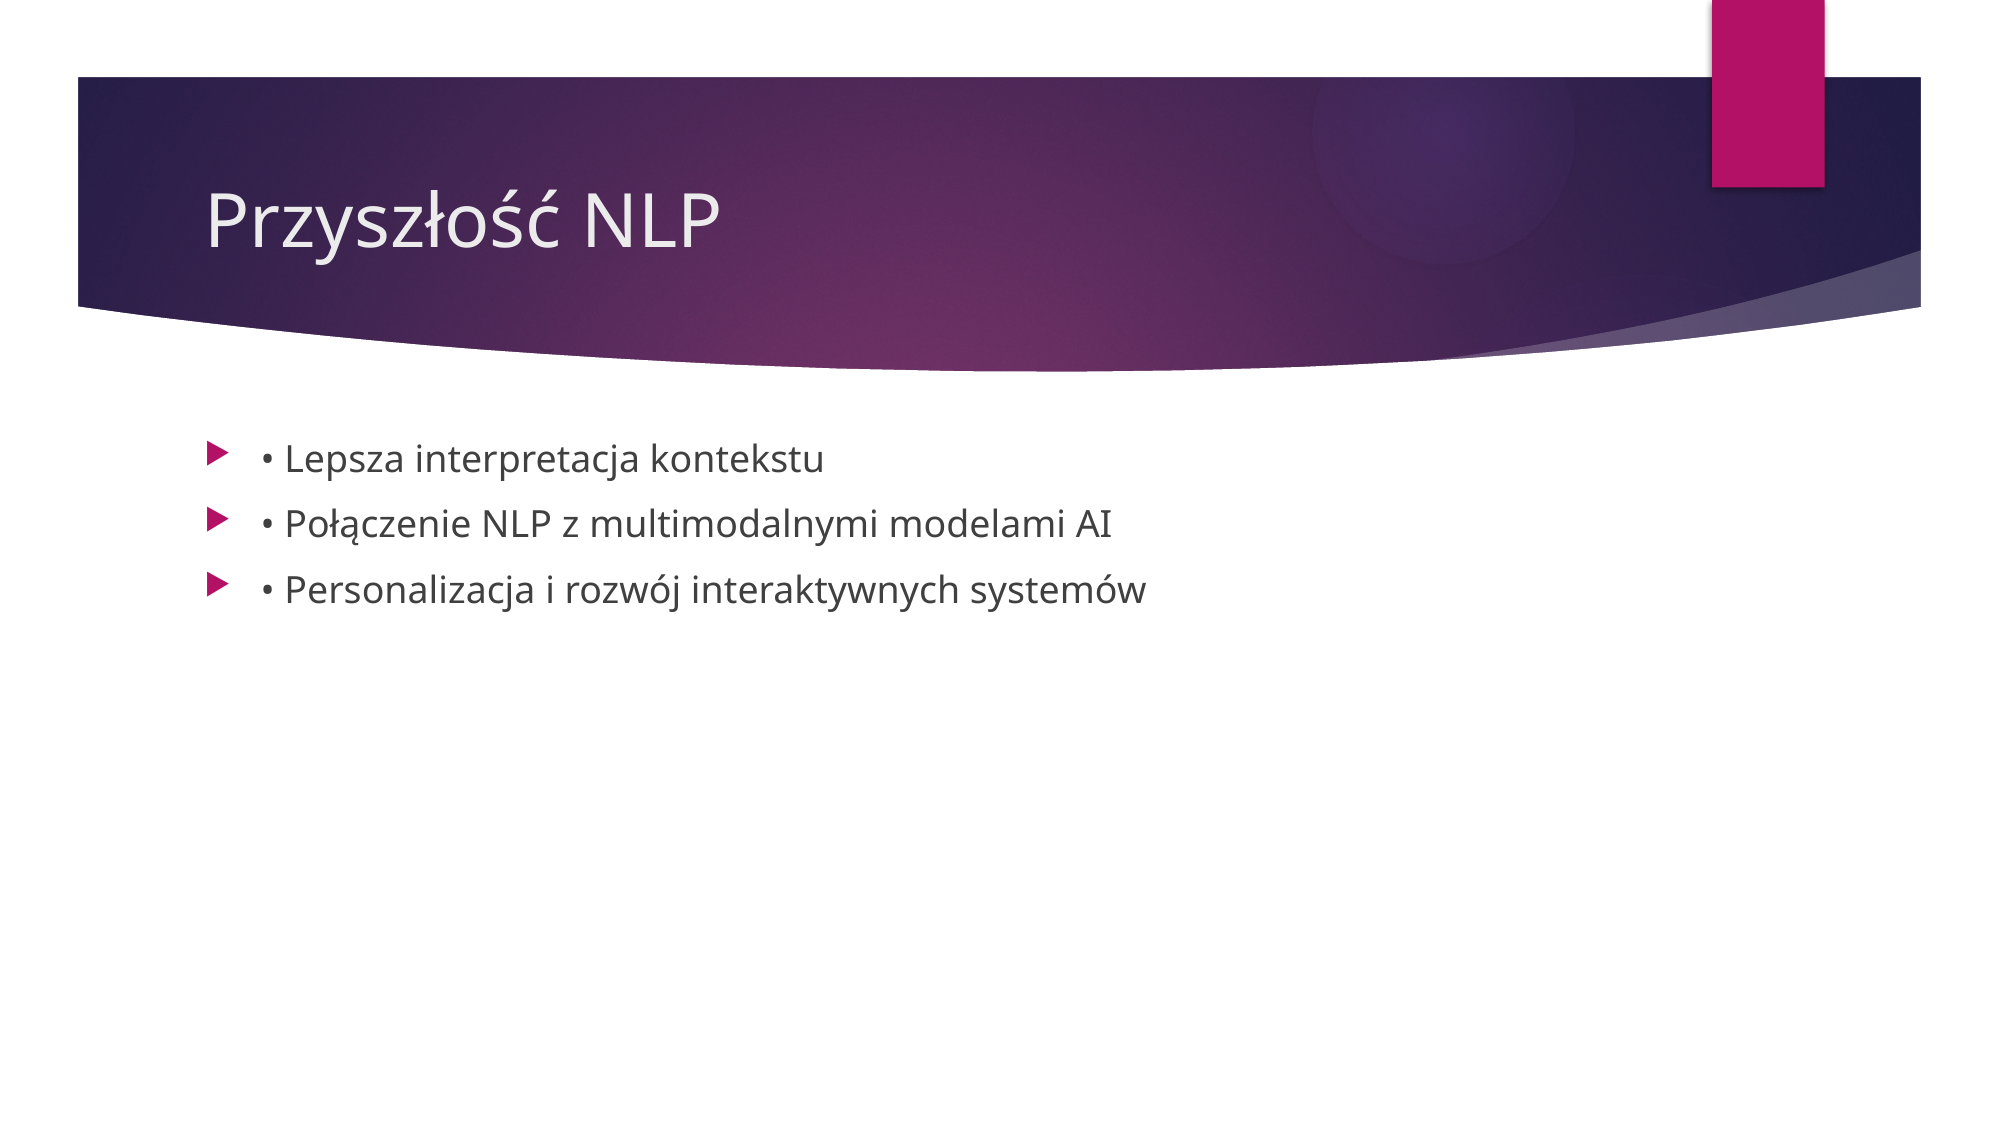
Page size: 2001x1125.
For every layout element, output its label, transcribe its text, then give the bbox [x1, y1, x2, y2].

list • Lepsza interpretacja kontekstu • Połączenie NLP z multimodalnymi modelami AI • Personalizacja i rozwój interaktywnych systemów [189, 427, 1638, 988]
title Przyszłość NLP [189, 159, 1627, 276]
